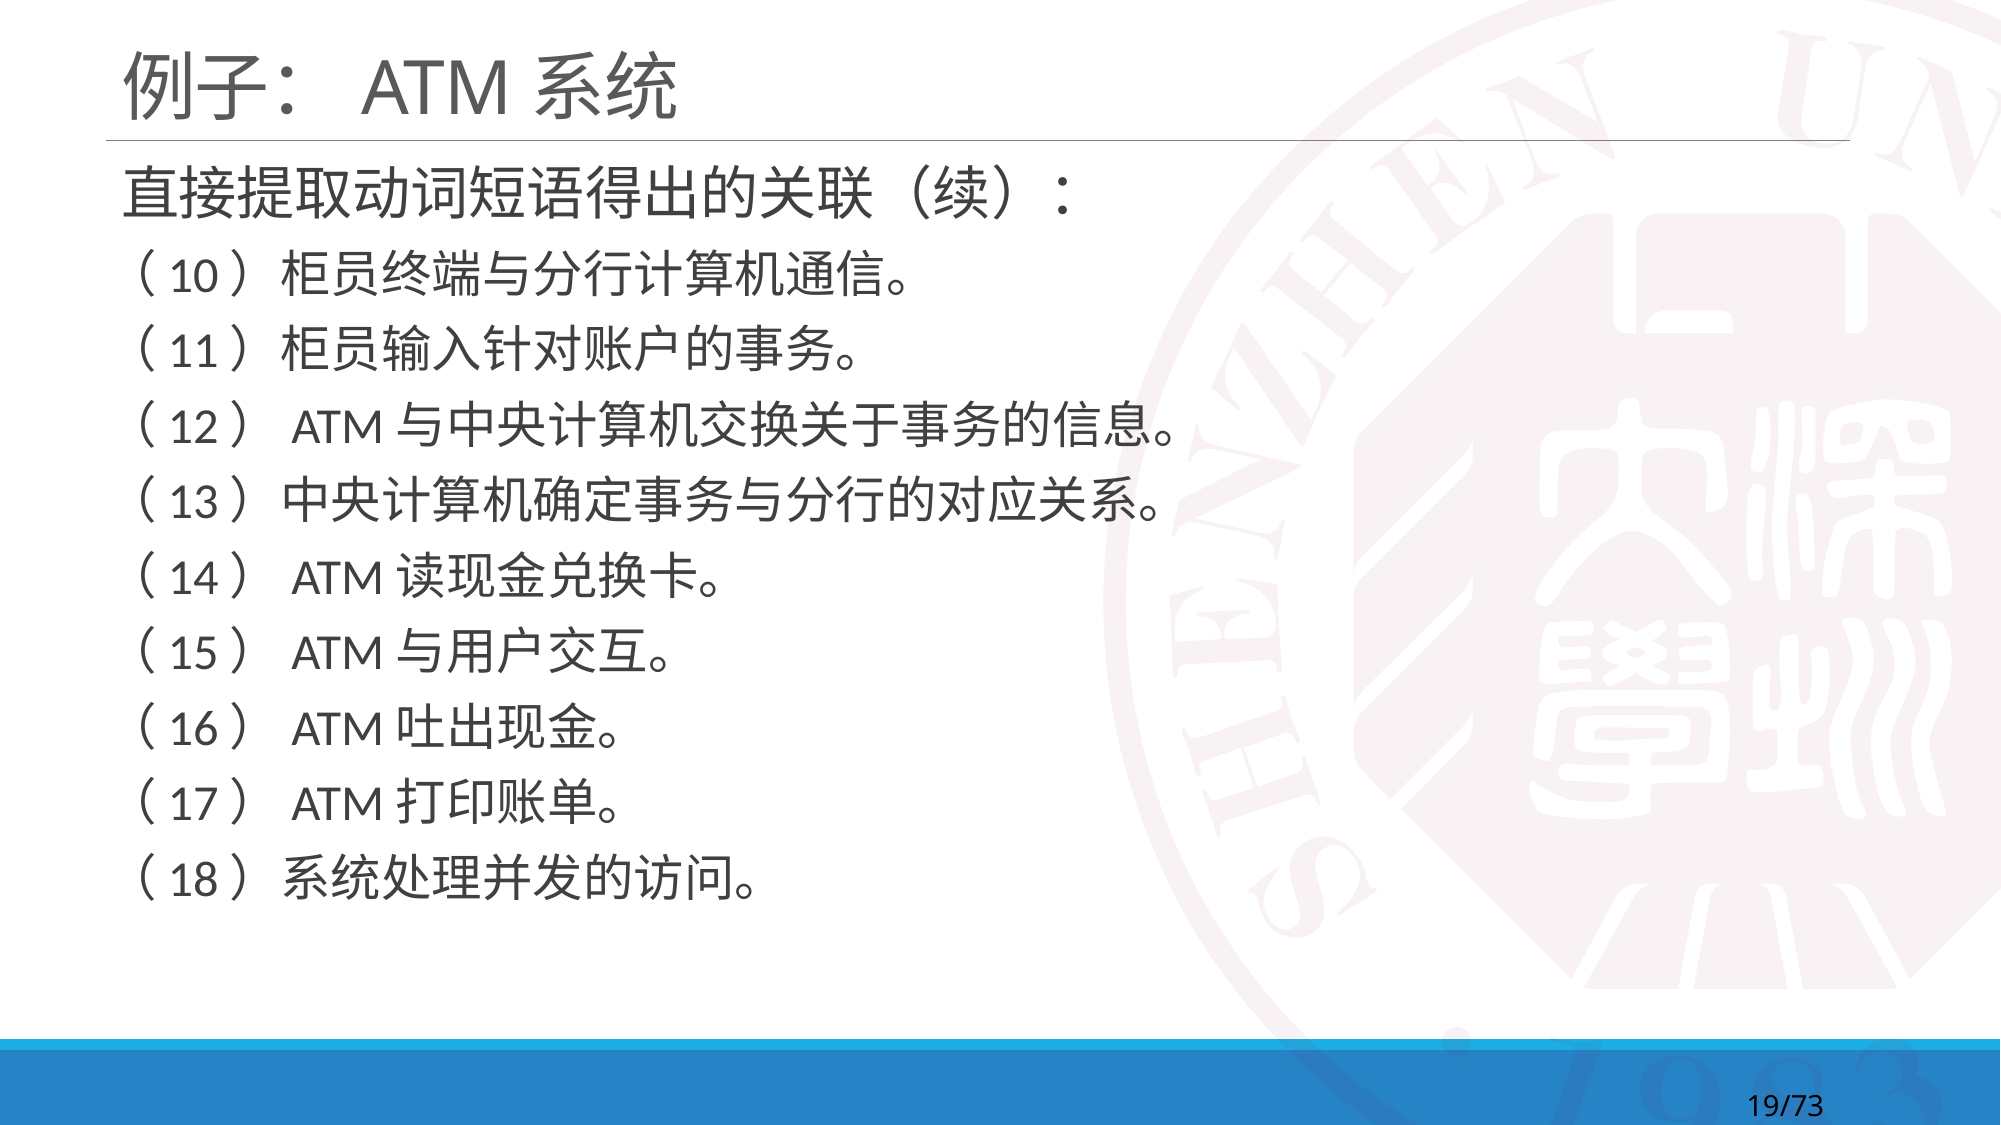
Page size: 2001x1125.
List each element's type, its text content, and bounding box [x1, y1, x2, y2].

slide_number 19/73 [1624, 1059, 1840, 1120]
title 例子：ATM系统 [106, 26, 1385, 138]
list 直接提取动词短语得出的关联（续）： （10）柜员终端与分行计算机通信。 （11）柜员输入针对账户的事务。 （12）ATM与中央计算机交换关于事务的信息。 （13）中央计算机确定事务与分行的对应关系。 （14）ATM读现金兑换卡。 （15）ATM与用户交互。 （16）ATM吐出现金。 （17）ATM打印账单。 （18）系统处理并发的访问。 [106, 156, 1840, 919]
